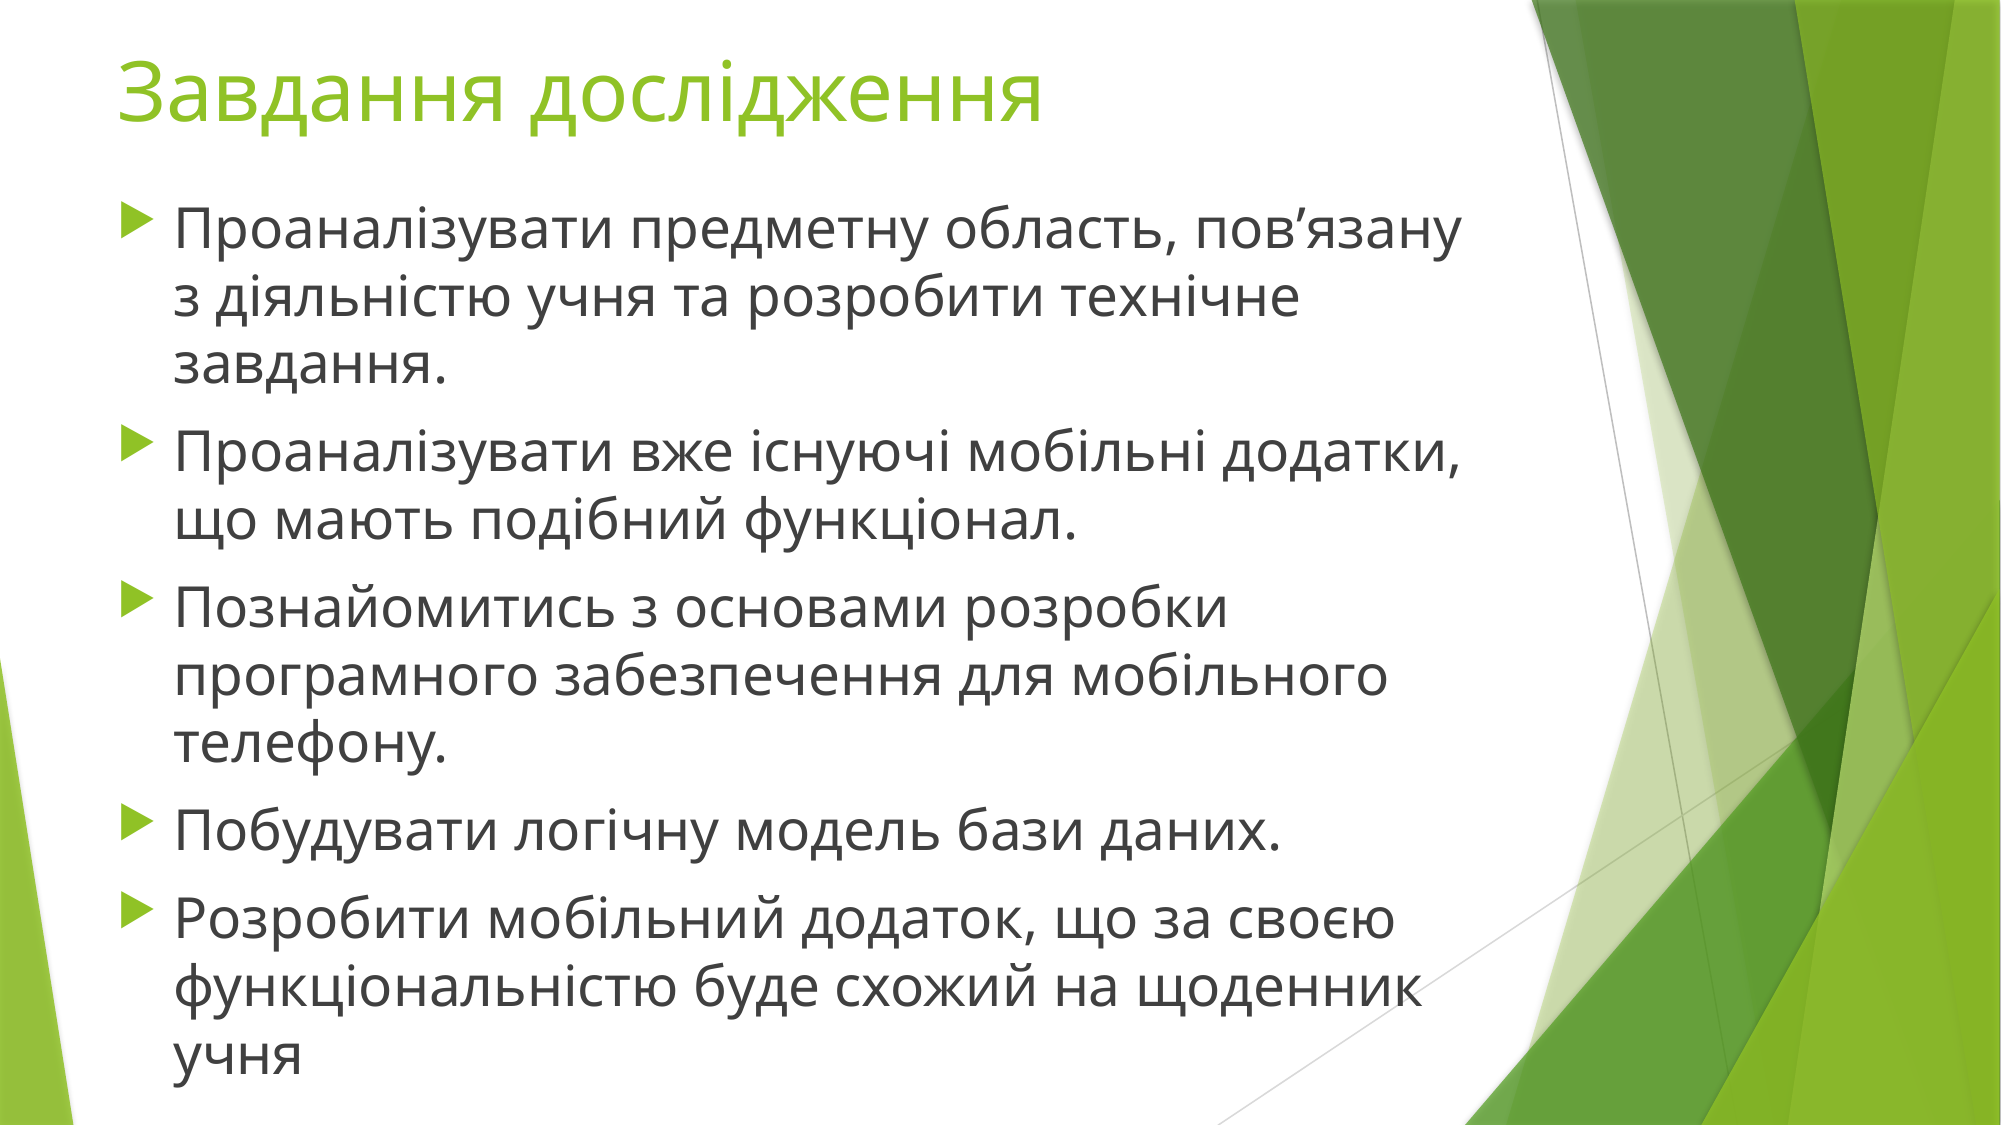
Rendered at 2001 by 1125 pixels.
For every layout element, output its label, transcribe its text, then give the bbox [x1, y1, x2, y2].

title Завдання дослідження [102, 30, 1440, 173]
list Проаналізувати предметну область, пов’язану з діяльністю учня та розробити технічне завдання. Проаналізувати вже існуючі мобільні додатки, що мають подібний функціонал. Познайомитись з основами розробки програмного забезпечення для мобільного телефону. Побудувати логічну модель бази даних. Розробити мобільний додаток, що за своєю функціональністю буде схожий на щоденник учня [102, 184, 1481, 1094]
